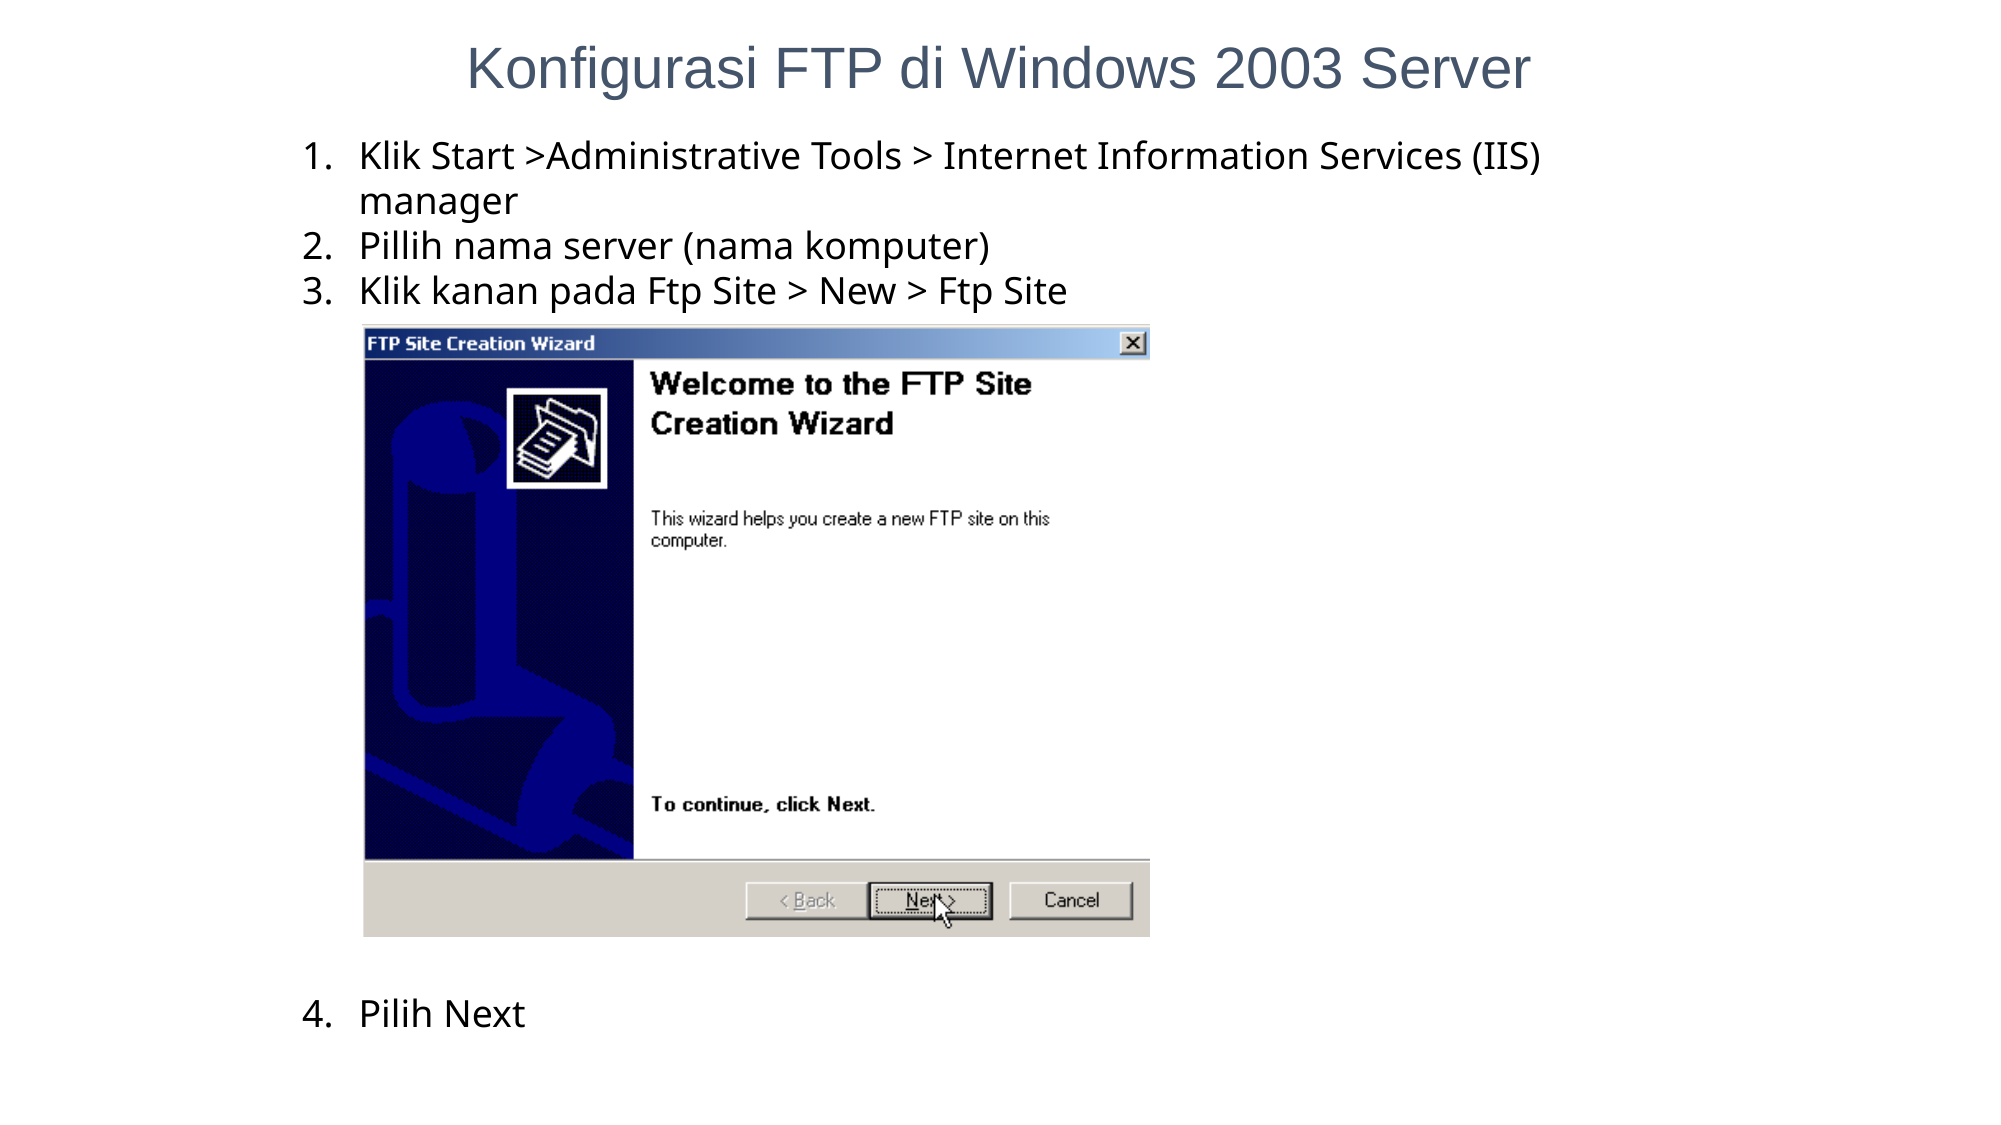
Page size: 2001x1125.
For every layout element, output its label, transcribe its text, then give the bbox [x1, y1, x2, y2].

text_box Konfigurasi FTP di Windows 2003 Server [362, 62, 1638, 138]
text_box Pilih Next [287, 937, 1636, 1088]
text_box Klik Start >Administrative Tools > Internet Information Services (IIS) manager Pillih nama server (nama komputer) Klik kanan pada Ftp Site > New > Ftp Site [287, 124, 1636, 365]
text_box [362, 324, 1150, 937]
